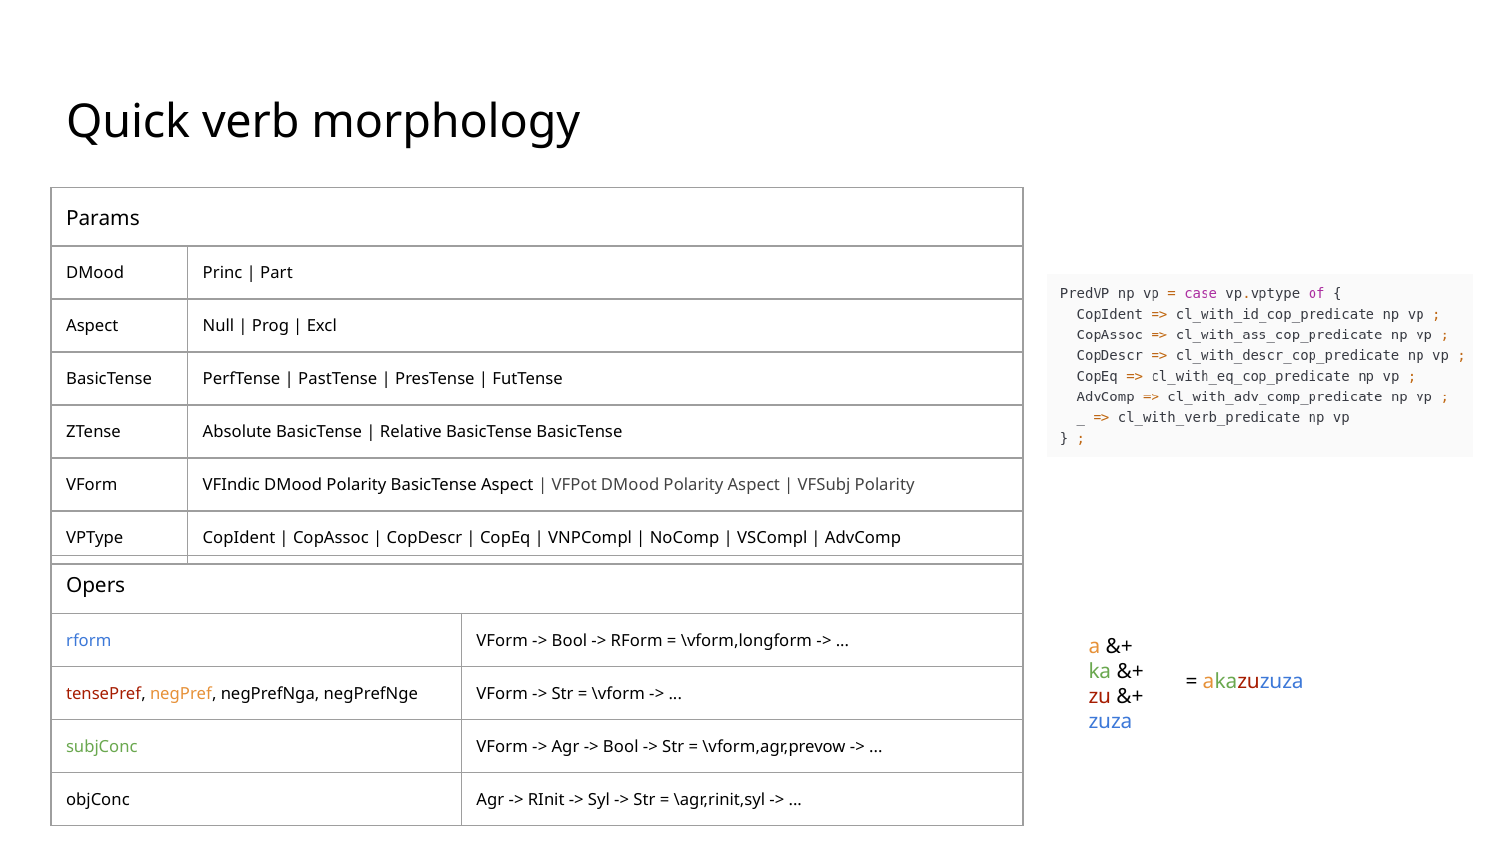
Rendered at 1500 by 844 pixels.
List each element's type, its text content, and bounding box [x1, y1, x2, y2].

table_header Params [52, 188, 1022, 245]
table_cell VForm -> Bool -> RForm = \vform,longform -> ... [462, 614, 1022, 666]
table_cell VForm -> Str = \vform -> ... [462, 667, 1022, 719]
picture [1047, 274, 1473, 457]
title Quick verb morphology [51, 72, 1449, 167]
table_cell VPType [52, 512, 187, 555]
table_cell VForm [52, 459, 187, 510]
table_cell VFIndic DMood Polarity BasicTense Aspect | VFPot DMood Polarity Aspect | VFSubj Polarity [188, 459, 1022, 510]
text_box = akazuzuza [1170, 655, 1440, 706]
table_cell rform [52, 614, 461, 666]
table_cell Absolute BasicTense | Relative BasicTense BasicTense [188, 406, 1022, 457]
table_cell Null | Prog | Excl [188, 300, 1022, 351]
table_cell ZTense [52, 406, 187, 457]
table_header Opers [52, 556, 1022, 613]
table_cell CopIdent | CopAssoc | CopDescr | CopEq | VNPCompl | NoComp | VSCompl | AdvComp [188, 512, 1022, 555]
table_cell PerfTense | PastTense | PresTense | FutTense [188, 353, 1022, 404]
table_cell Princ | Part [188, 247, 1022, 298]
table_cell Aspect [52, 300, 187, 351]
table_cell BasicTense [52, 353, 187, 404]
table_cell VForm -> Agr -> Bool -> Str = \vform,agr,prevow -> ... [462, 720, 1022, 772]
table_cell Agr -> RInit -> Syl -> Str = \agr,rinit,syl -> ... [462, 773, 1022, 825]
text_box a &+ ka &+ zu &+ zuza [1073, 617, 1171, 748]
table_cell subjConc [52, 720, 461, 772]
table_cell tensePref, negPref, negPrefNga, negPrefNge [52, 667, 461, 719]
table_cell DMood [52, 247, 187, 298]
table_cell objConc [52, 773, 461, 825]
